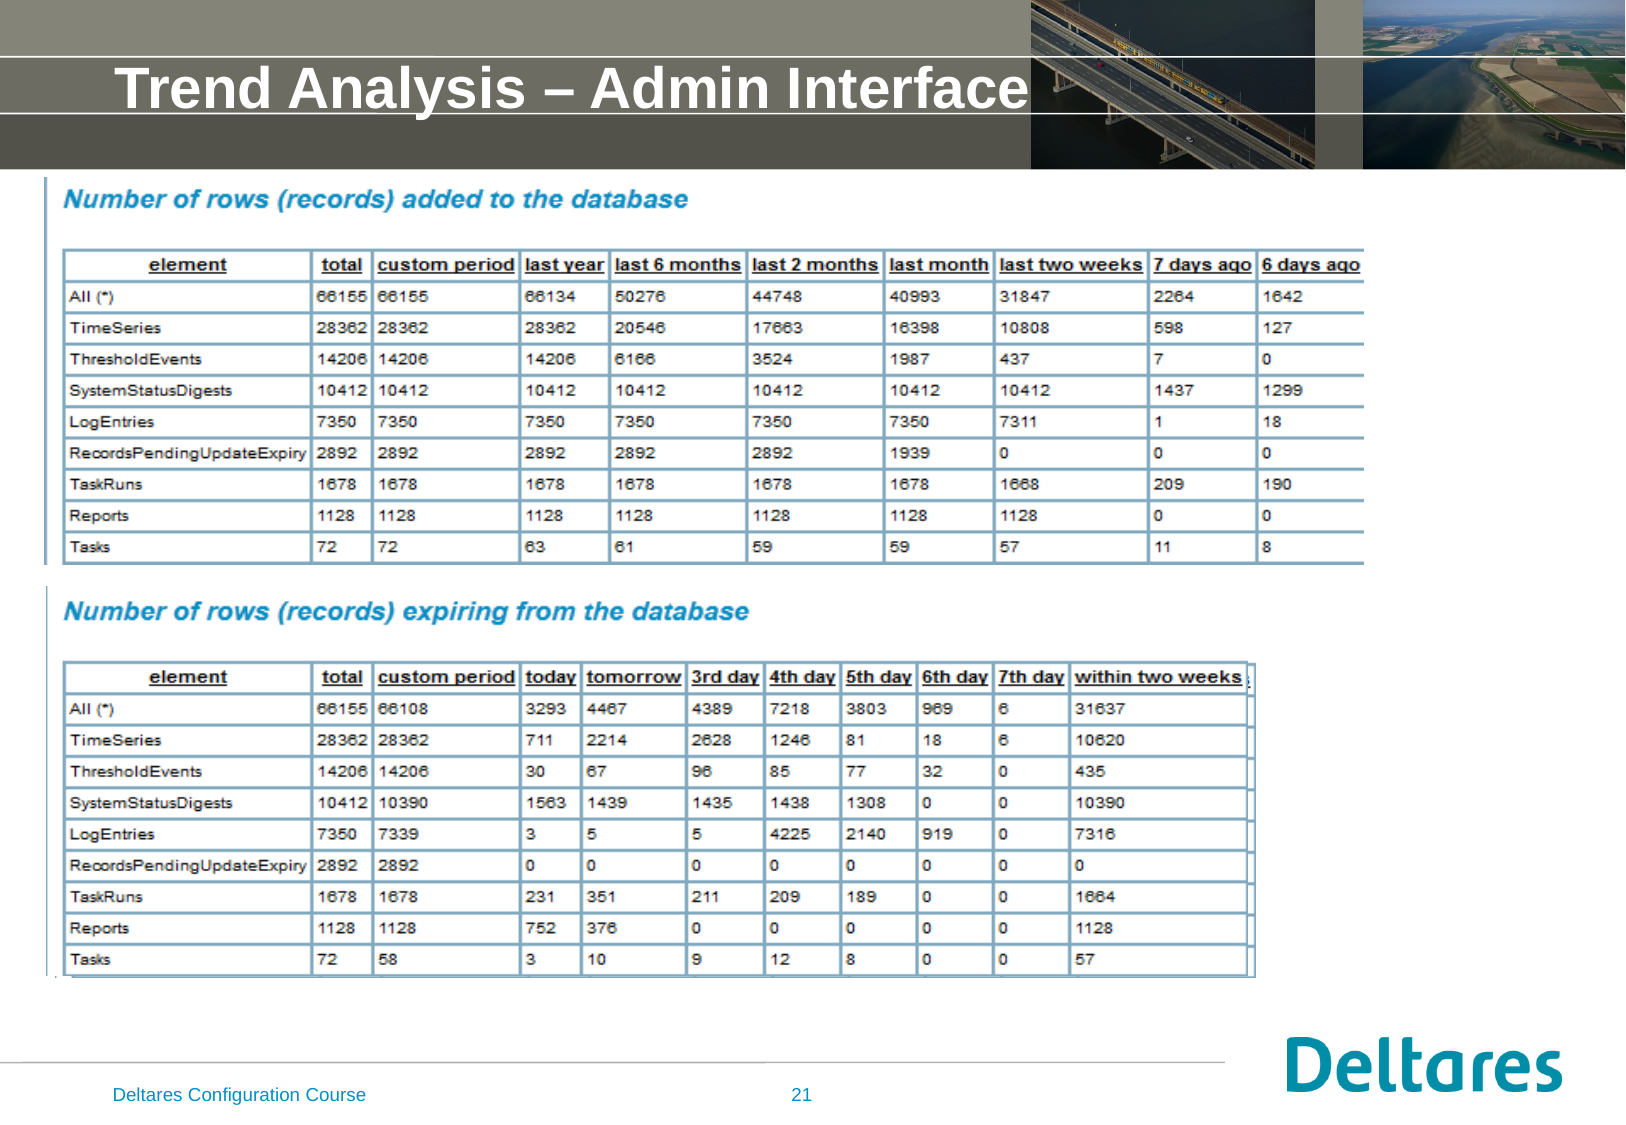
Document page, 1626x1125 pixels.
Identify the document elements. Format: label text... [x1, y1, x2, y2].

footer Deltares Configuration Course [112, 1085, 513, 1125]
picture [44, 177, 1364, 566]
picture [46, 586, 1256, 979]
picture [1363, 0, 1626, 171]
slide_number 21 [735, 1085, 813, 1125]
title Trend Analysis – Admin Interface [99, 56, 1475, 184]
picture [1287, 1037, 1562, 1092]
picture [1031, 0, 1315, 56]
